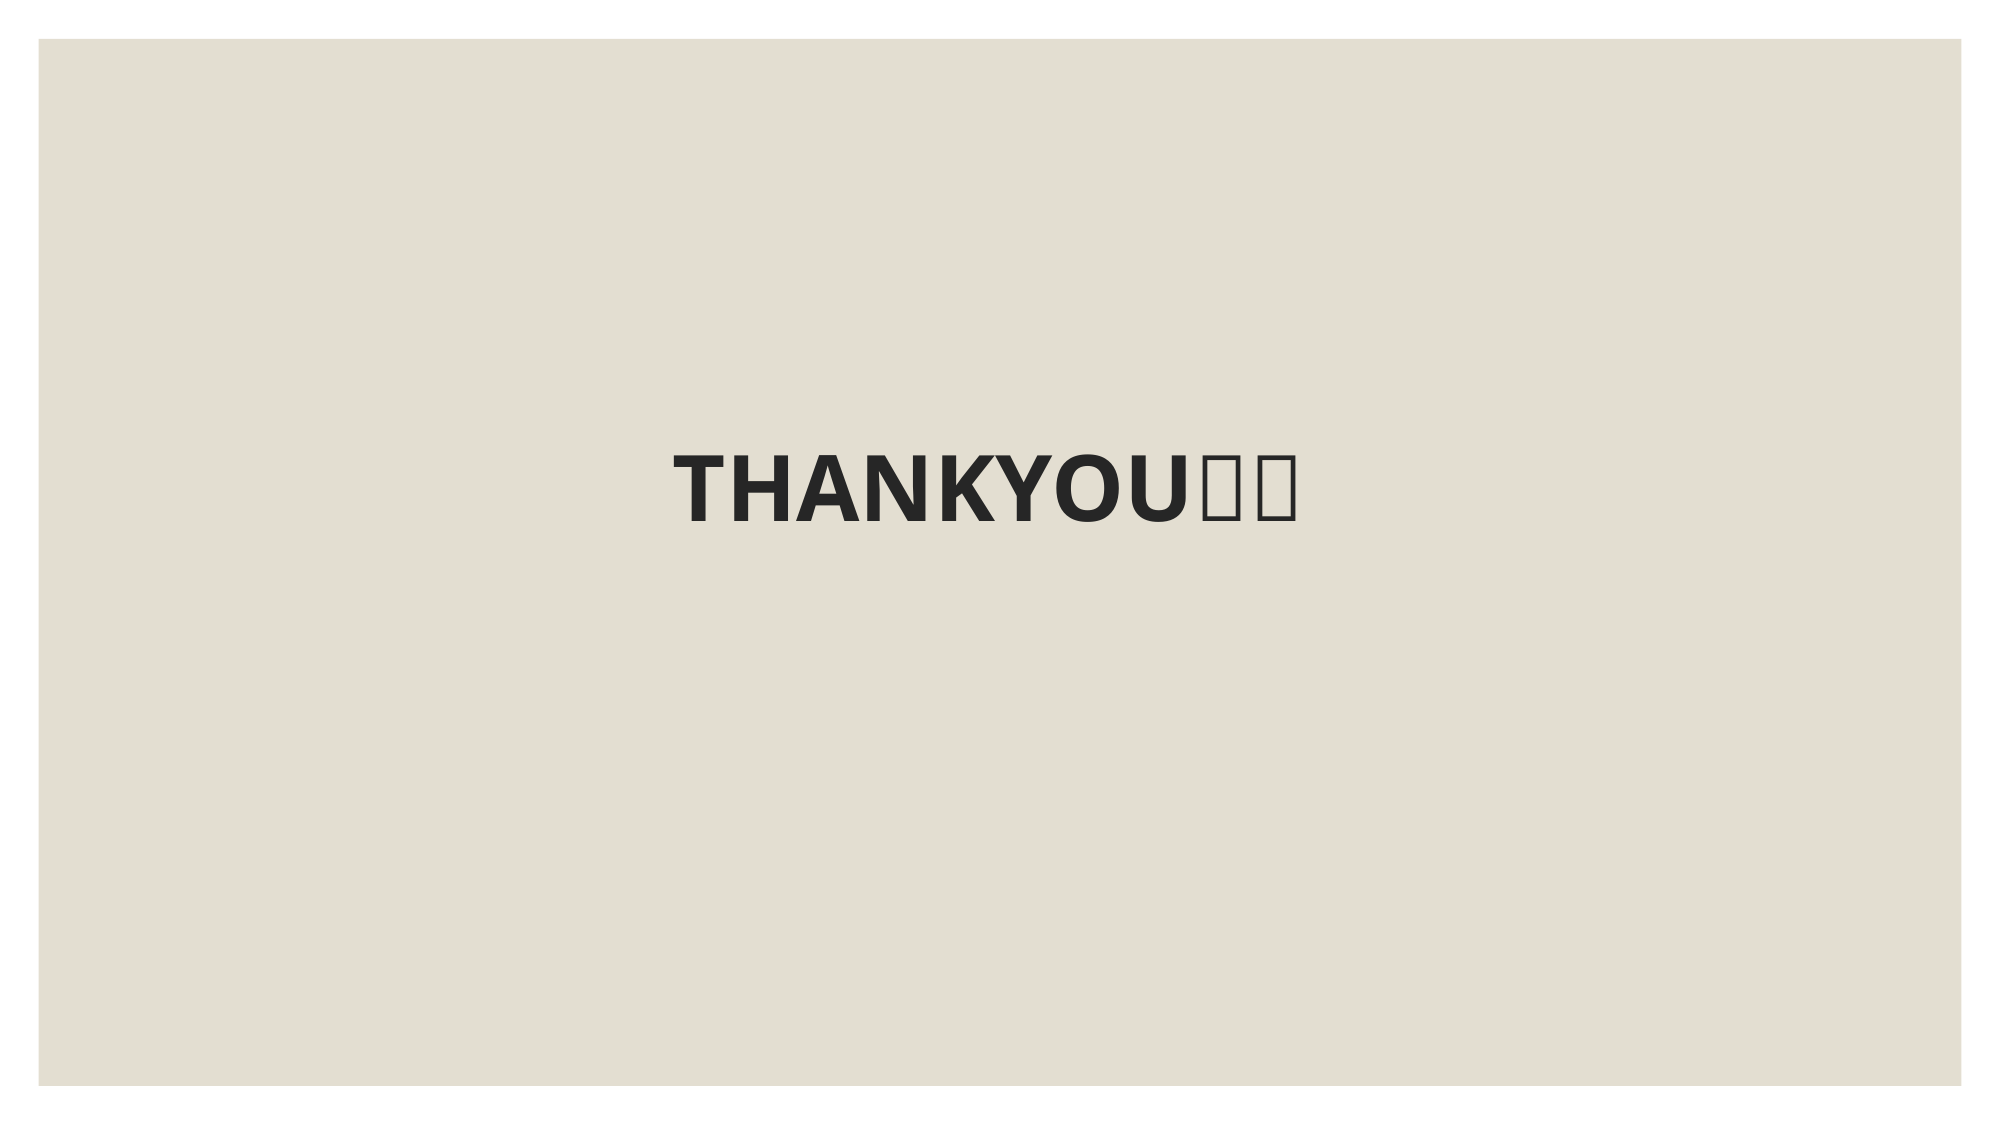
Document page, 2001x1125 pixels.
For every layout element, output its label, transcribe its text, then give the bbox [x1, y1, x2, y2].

title THANKYOU [163, 434, 1814, 660]
